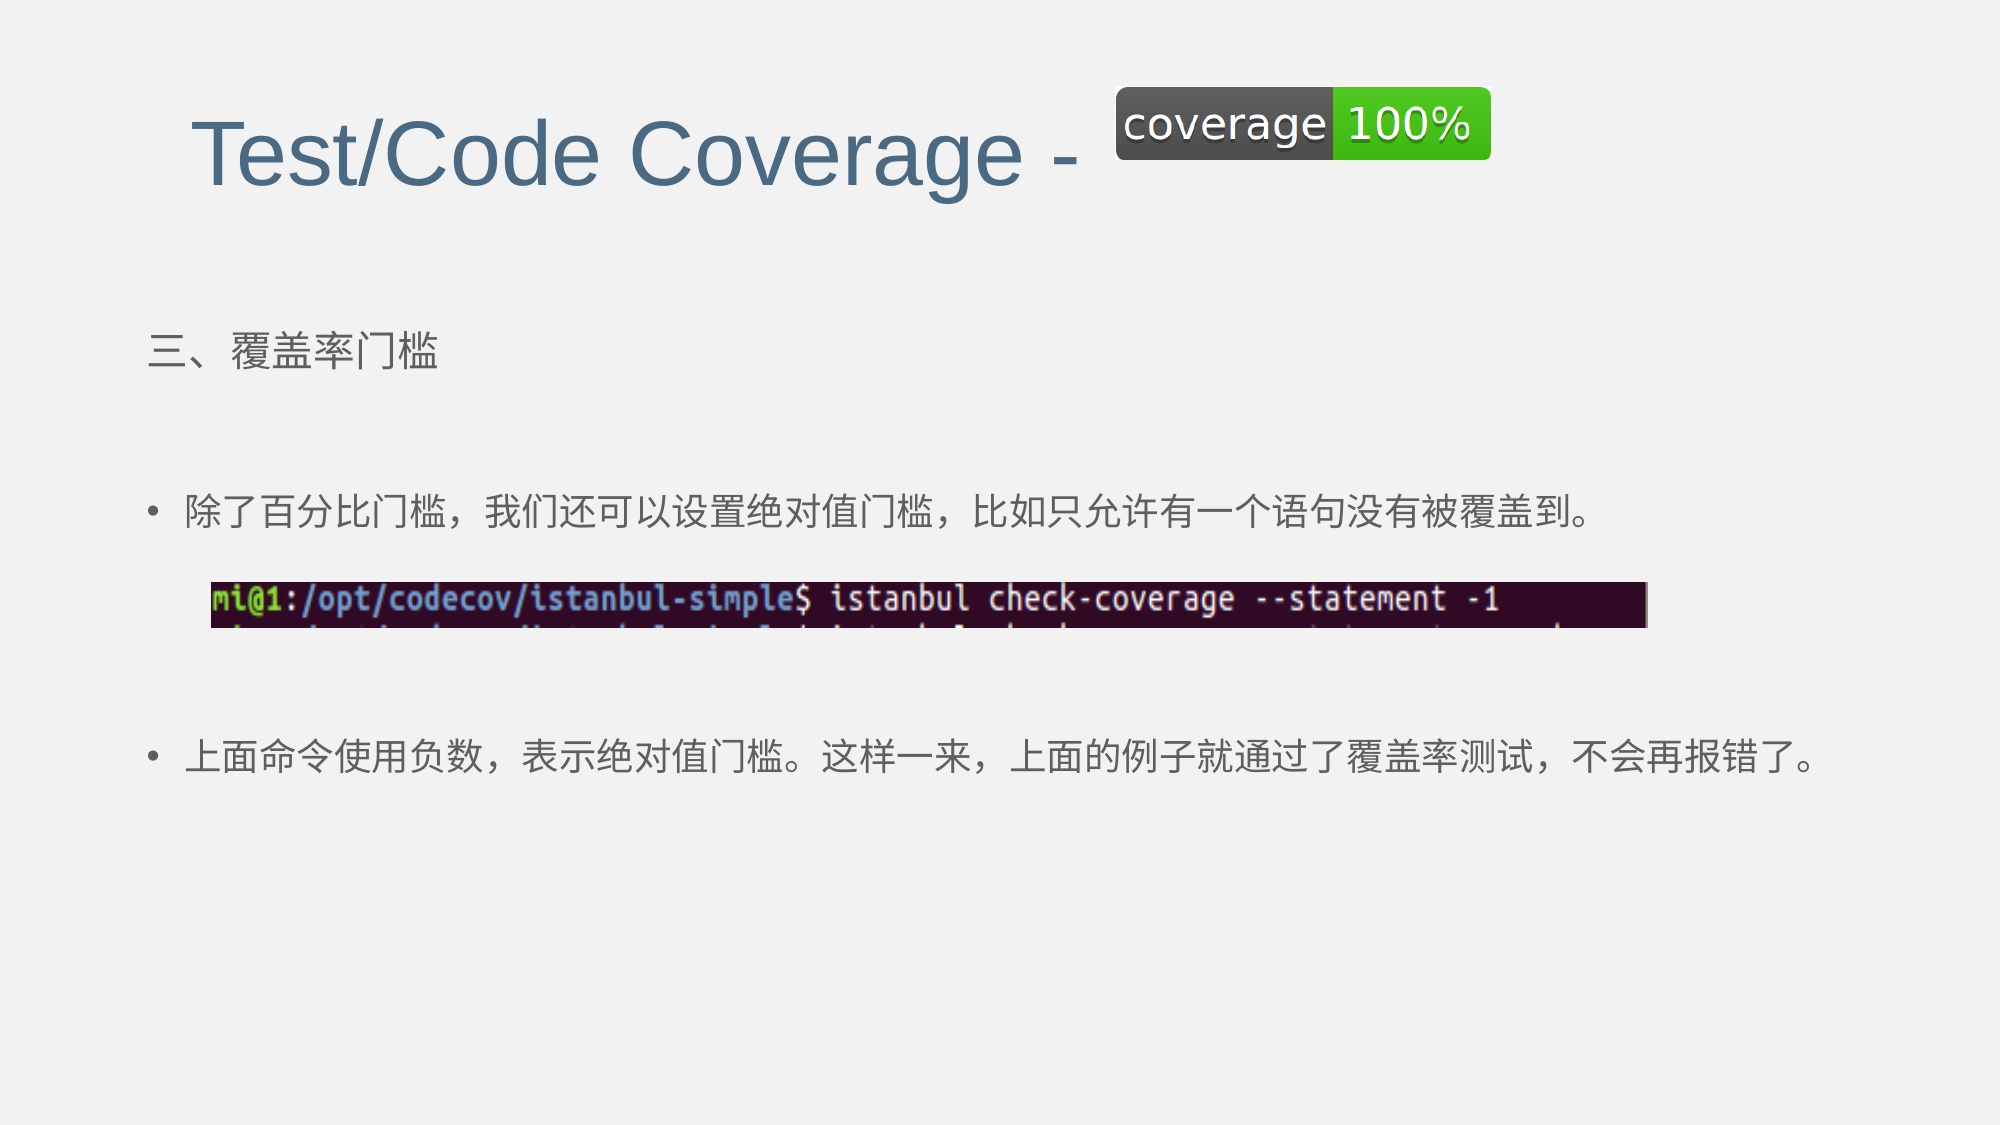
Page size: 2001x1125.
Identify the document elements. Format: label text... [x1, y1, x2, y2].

text_box Test/Code Coverage - [175, 86, 1168, 212]
picture [1115, 86, 1491, 160]
picture [211, 582, 1648, 628]
text_box 三、覆盖率门槛 除了百分比门槛，我们还可以设置绝对值门槛，比如只允许有一个语句没有被覆盖到。 上面命令使用负数，表示绝对值门槛。这样一来，上面的例子就通过了覆盖率测试，不会再报错了。 [131, 211, 1869, 1125]
